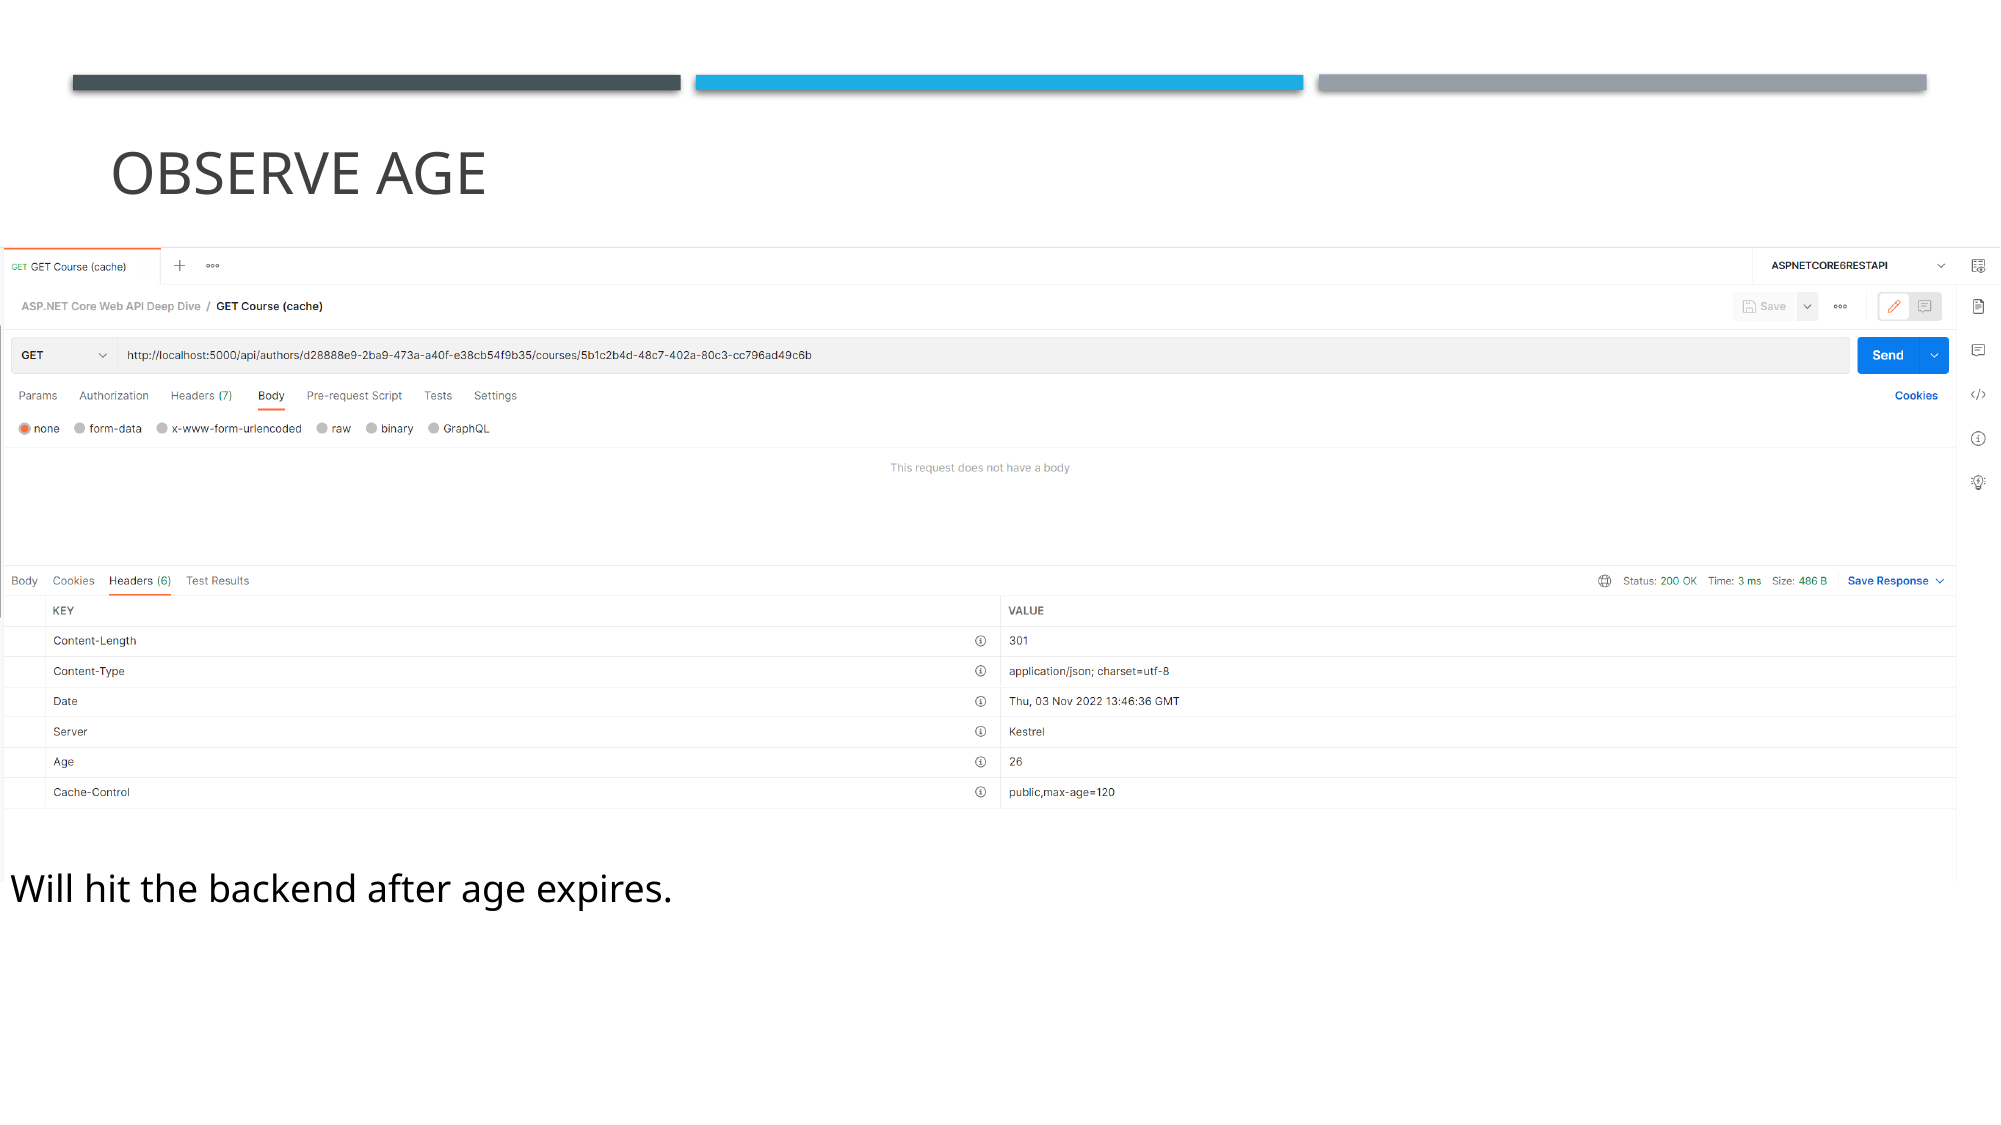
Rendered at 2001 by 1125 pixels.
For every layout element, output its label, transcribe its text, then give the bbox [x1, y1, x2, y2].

picture [0, 242, 2000, 883]
title OBSERVE AGE [95, 115, 1905, 214]
text_box Will hit the backend after age expires. [0, 894, 689, 917]
